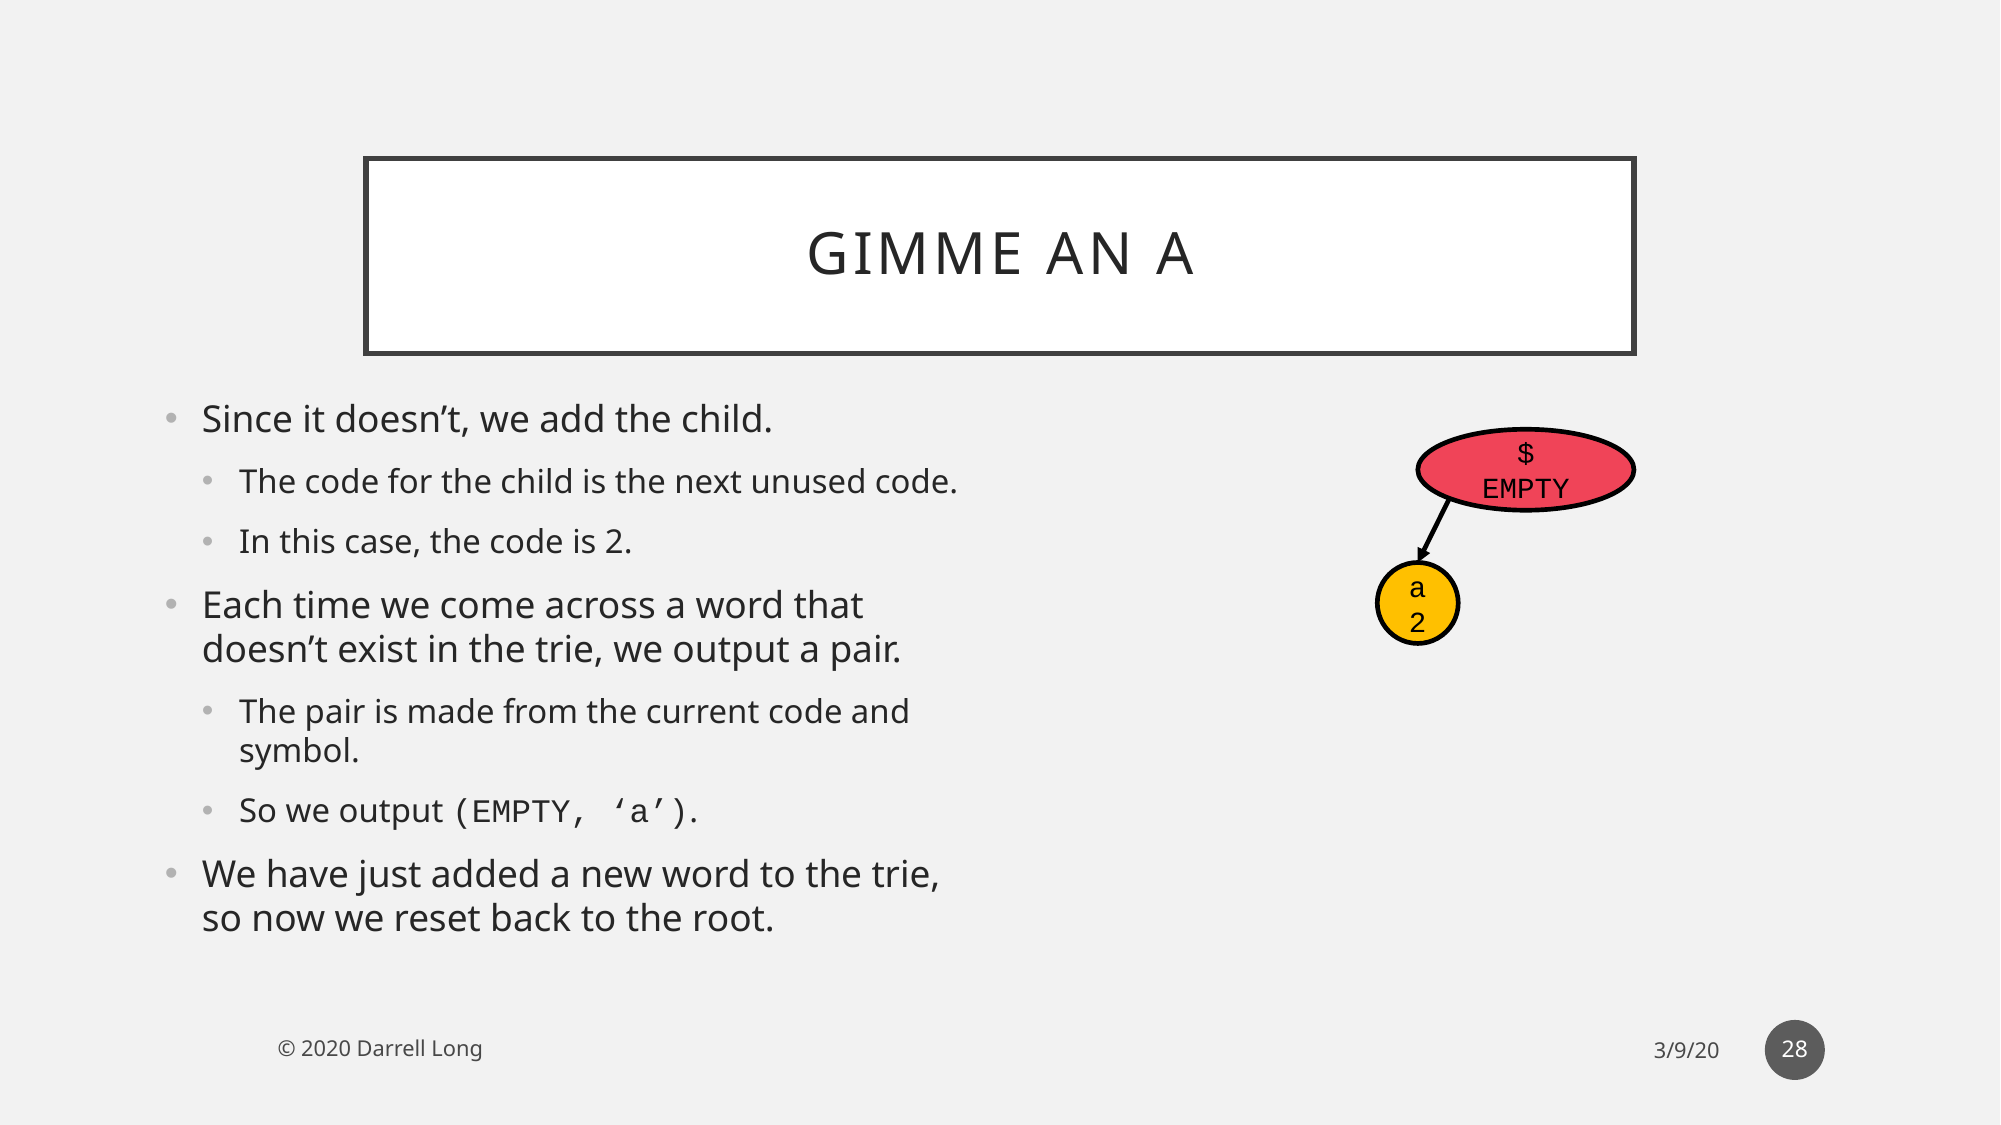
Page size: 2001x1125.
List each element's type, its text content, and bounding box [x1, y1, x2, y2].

slide_number 28 [1764, 1019, 1825, 1080]
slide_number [1283, 1023, 1735, 1077]
list Since it doesn’t, we add the child. The code for the child is the next unused code. In this case, the code is 2. Each time we come across a word that doesn’t exist in the trie, we output a pair. The pair is made from the current code and symbol. So we output (EMPTY, ‘a’). We have just added a new word to the trie, so now we reset back to the root. [149, 388, 1000, 950]
text_box a 2 [1376, 561, 1460, 645]
footer © 2020 Darrell Long [262, 1023, 1231, 1076]
text_box $ EMPTY [1416, 428, 1636, 512]
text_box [1417, 498, 1450, 563]
title GIMME an A [363, 156, 1637, 356]
